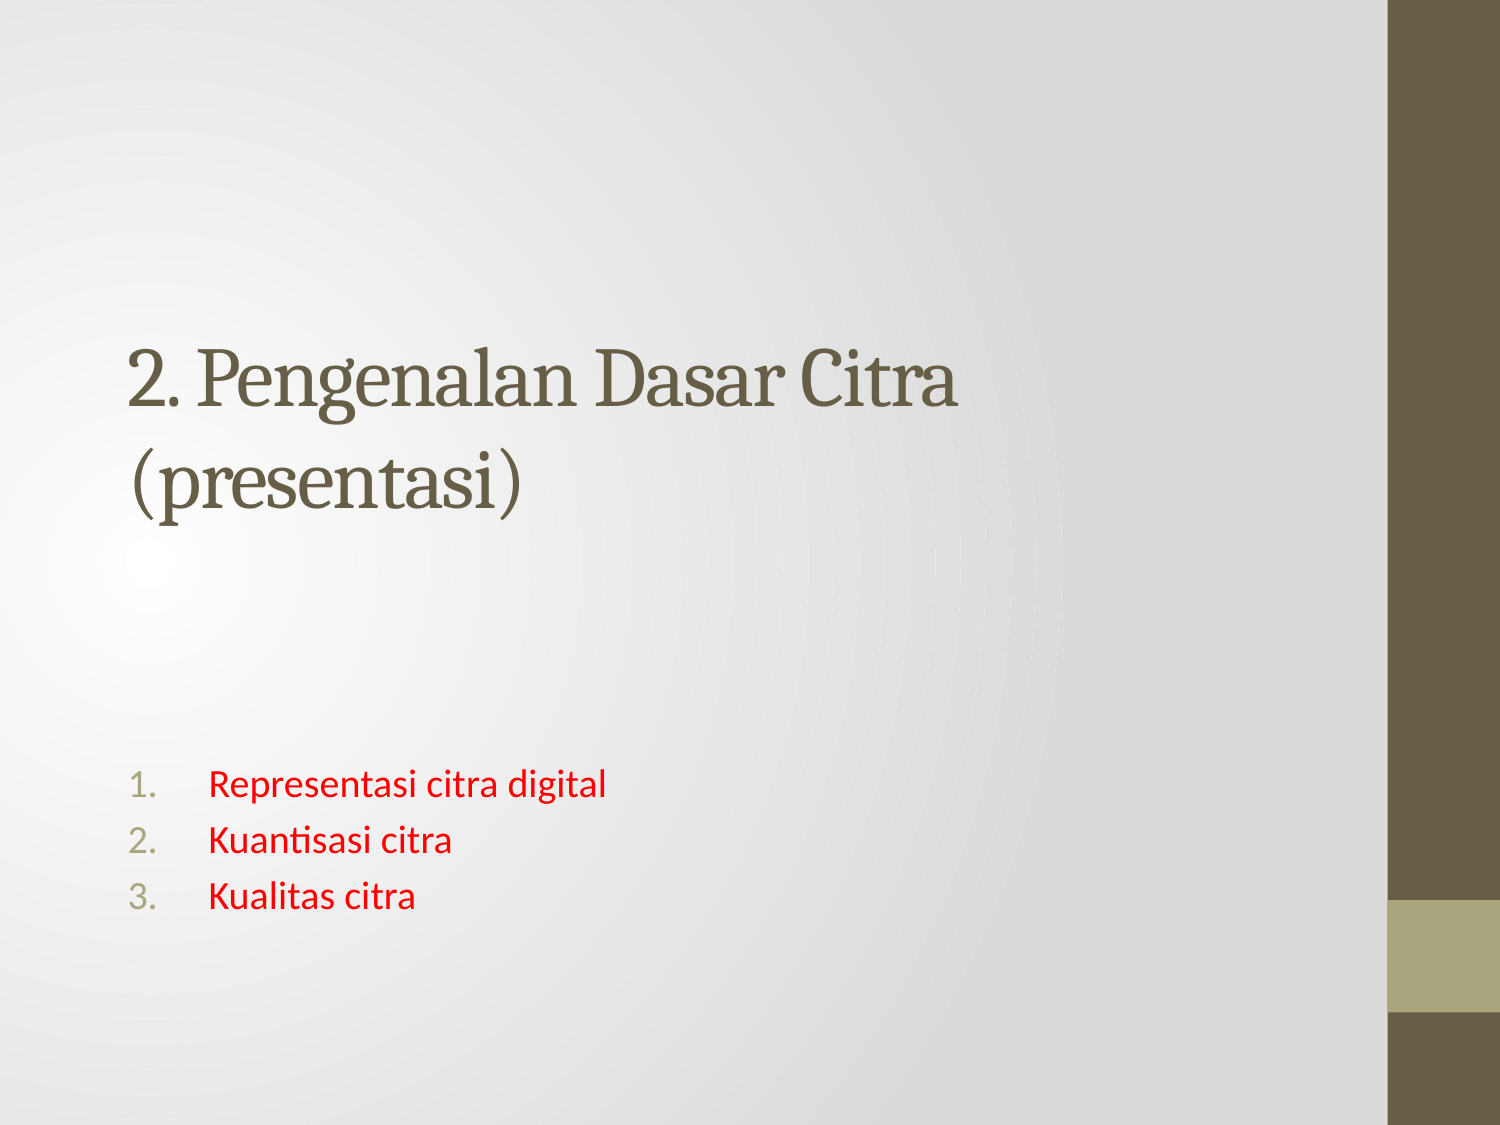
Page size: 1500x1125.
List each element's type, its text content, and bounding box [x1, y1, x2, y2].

subtitle Representasi citra digital Kuantisasi citra Kualitas citra [112, 750, 1173, 925]
title 2. Pengenalan Dasar Citra (presentasi) [112, 312, 1350, 738]
